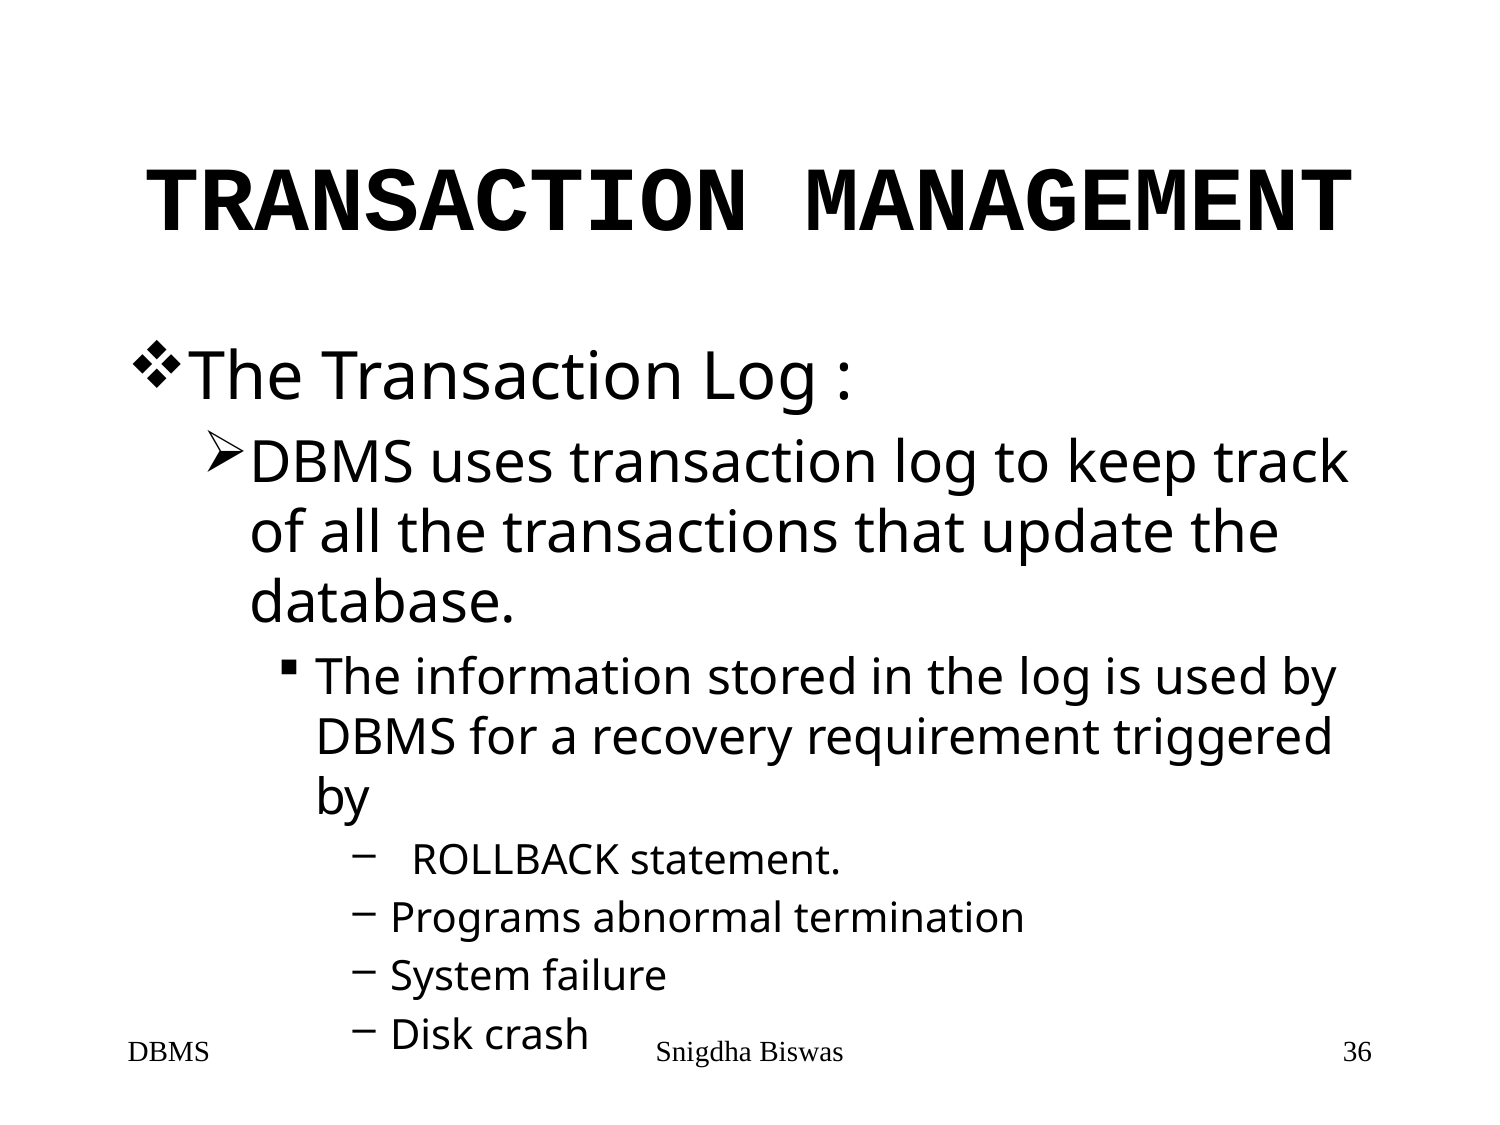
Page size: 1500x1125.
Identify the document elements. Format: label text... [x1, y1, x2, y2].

slide_number DBMS [112, 1024, 426, 1101]
footer Snigdha Biswas [512, 1024, 988, 1101]
list The Transaction Log : DBMS uses transaction log to keep track of all the transactions that update the database. The information stored in the log is used by DBMS for a recovery requirement triggered by ROLLBACK statement. Programs abnormal termination System failure Disk crash [112, 324, 1388, 1001]
title TRANSACTION MANAGEMENT [112, 99, 1388, 288]
slide_number 36 [1074, 1024, 1388, 1101]
